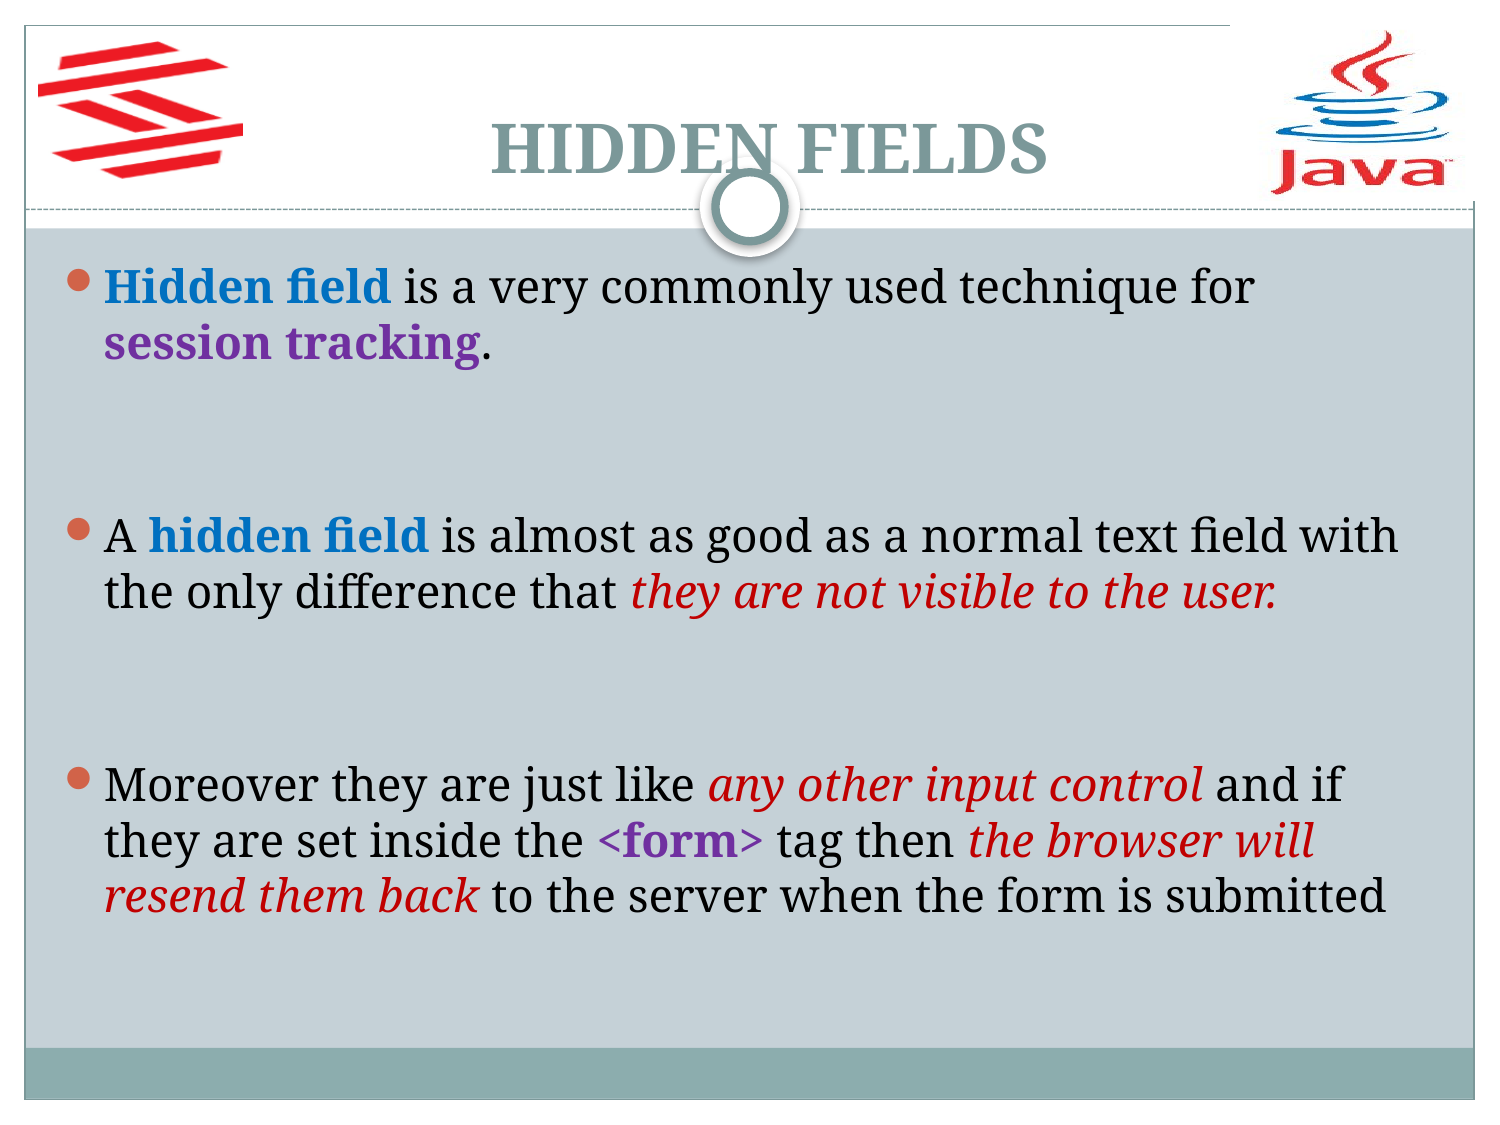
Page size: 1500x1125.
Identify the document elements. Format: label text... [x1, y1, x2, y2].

title HIDDEN FIELDS [70, 70, 1223, 195]
picture [1230, 23, 1483, 201]
picture [37, 40, 243, 185]
list Hidden field is a very commonly used technique for session tracking. A hidden field is almost as good as a normal text field with the only difference that they are not visible to the user. Moreover they are just like any other input control and if they are set inside the <form> tag then the browser will resend them back to the server when the form is submitted [49, 250, 1445, 1001]
